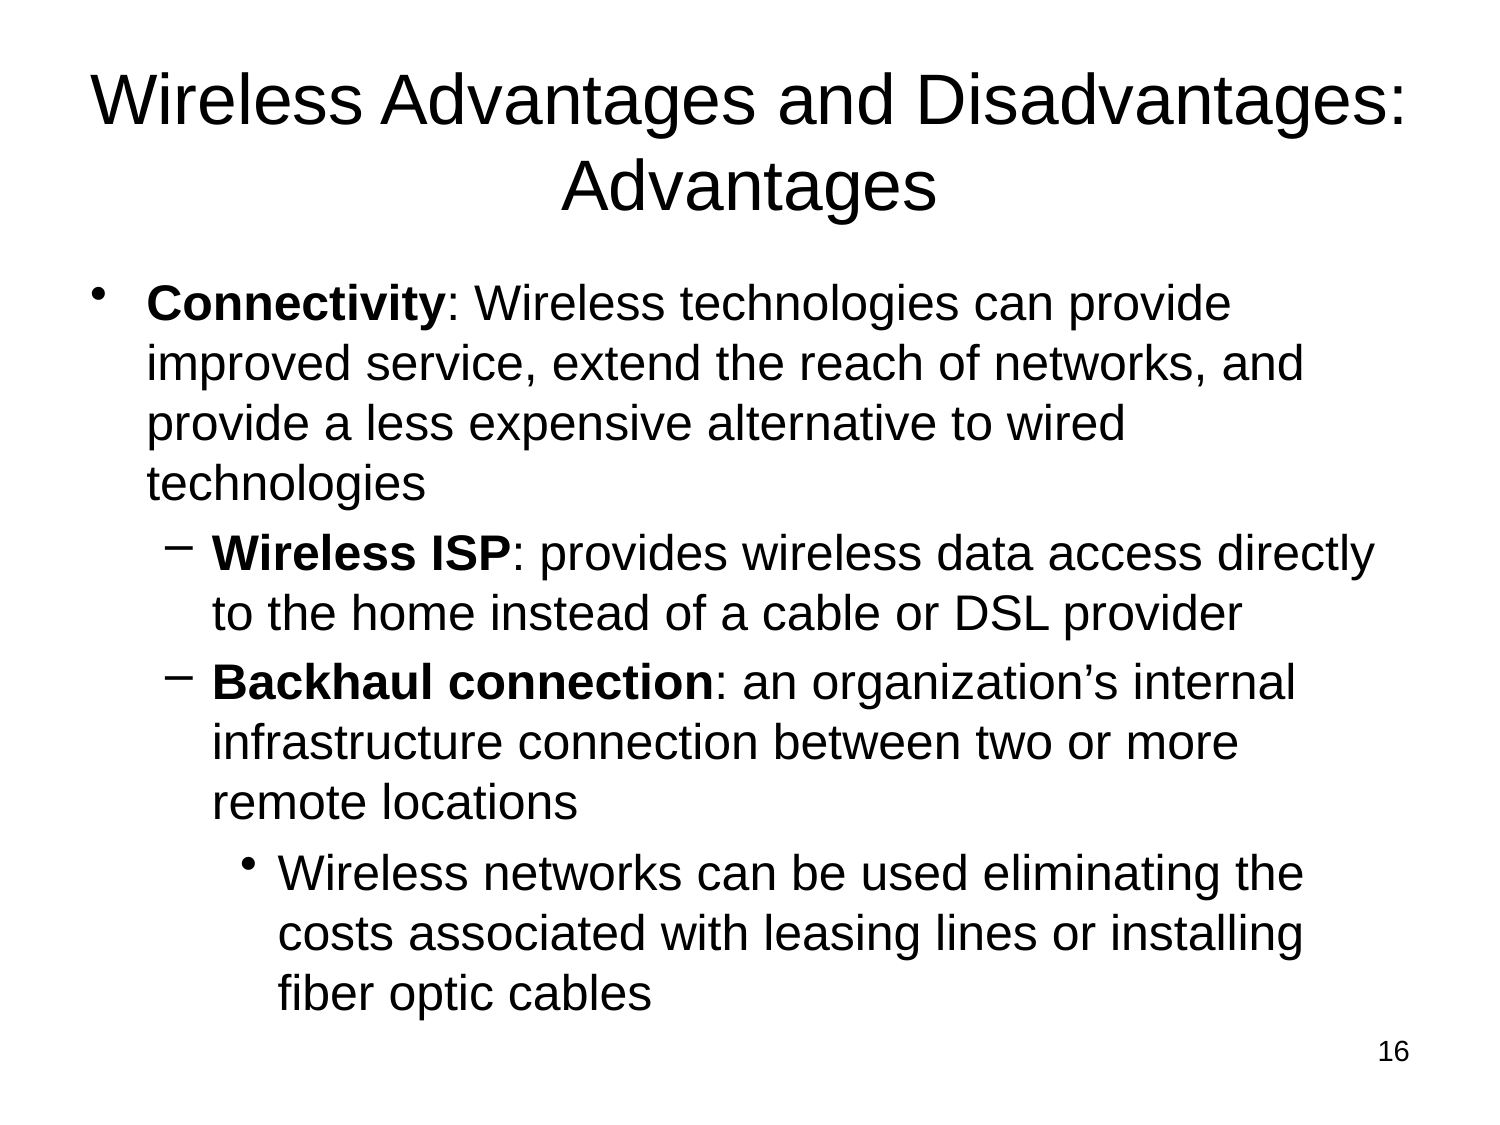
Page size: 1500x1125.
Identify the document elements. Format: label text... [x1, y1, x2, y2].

title Wireless Advantages and Disadvantages: Advantages [75, 45, 1425, 233]
list Connectivity: Wireless technologies can provide improved service, extend the reach of networks, and provide a less expensive alternative to wired technologies Wireless ISP: provides wireless data access directly to the home instead of a cable or DSL provider Backhaul connection: an organization’s internal infrastructure connection between two or more remote locations Wireless networks can be used eliminating the costs associated with leasing lines or installing fiber optic cables [75, 262, 1425, 1005]
slide_number 16 [1074, 1024, 1425, 1103]
